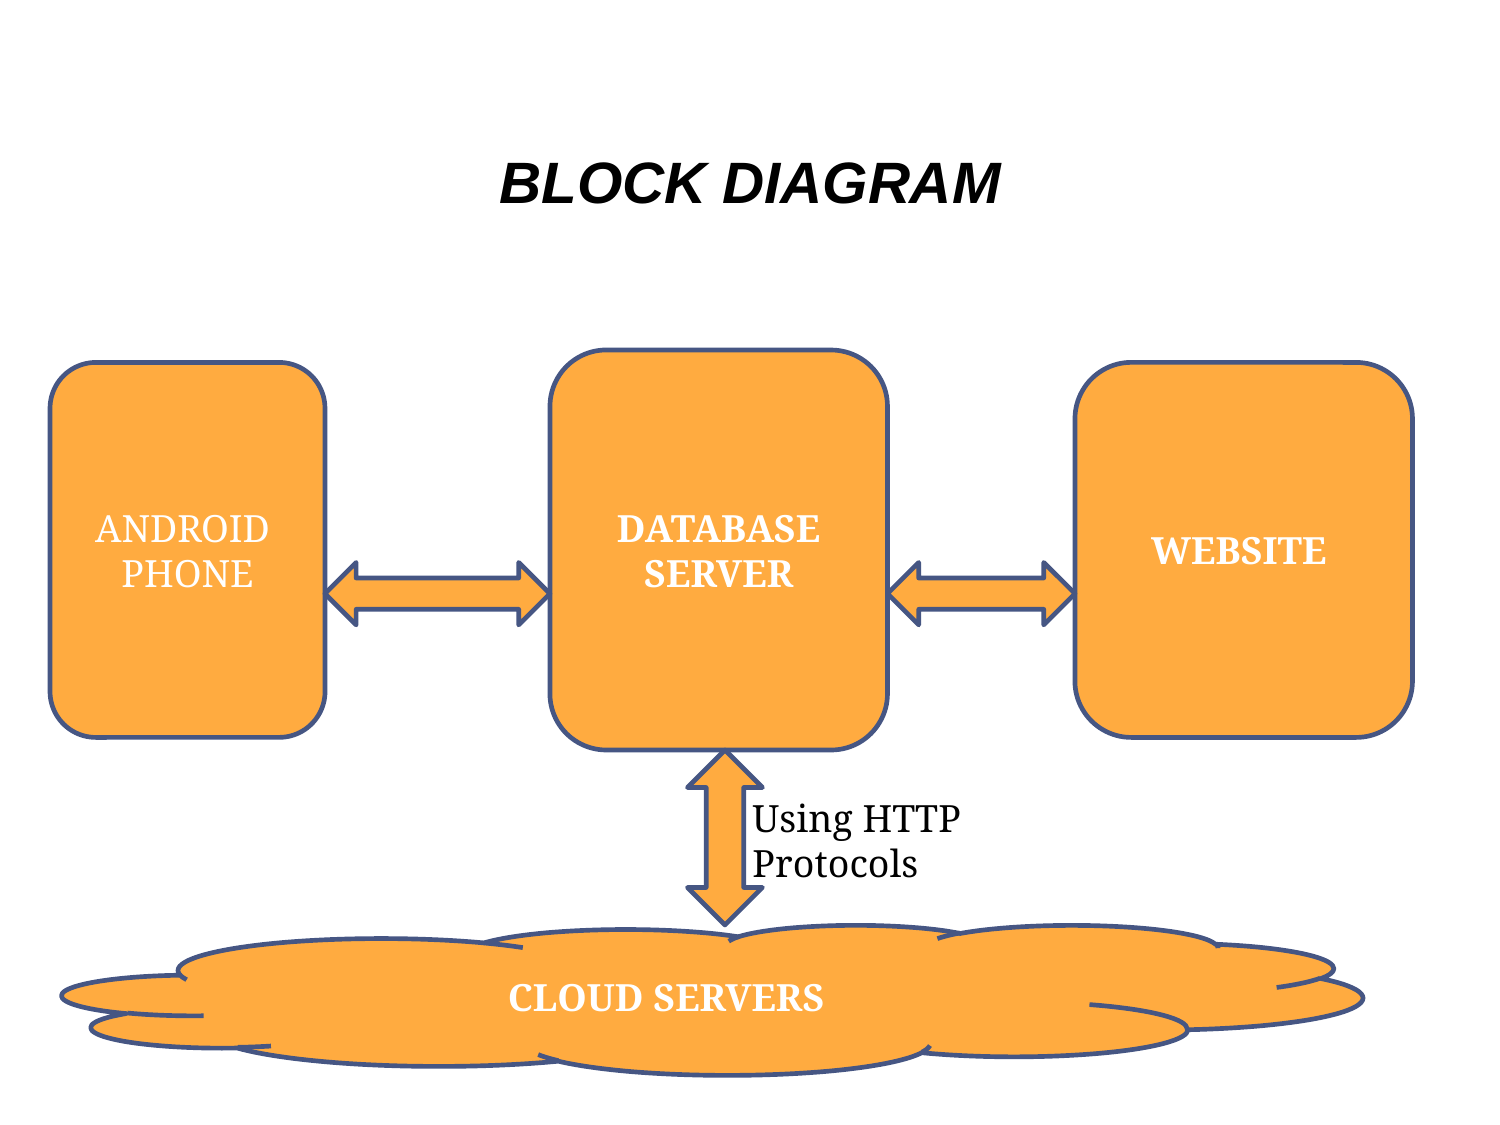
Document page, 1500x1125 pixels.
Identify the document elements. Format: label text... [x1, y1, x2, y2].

text_box CLOUD SERVERS [61, 925, 1364, 1076]
text_box [687, 750, 763, 925]
text_box WEBSITE [1074, 362, 1413, 738]
title BLOCK DIAGRAM [51, 97, 1449, 223]
text_box DATABASE SERVER [549, 349, 888, 751]
text_box ANDROID PHONE [50, 362, 326, 738]
text_box [887, 562, 1075, 625]
text_box [324, 562, 550, 625]
text_box Using HTTP Protocols [744, 787, 1143, 848]
